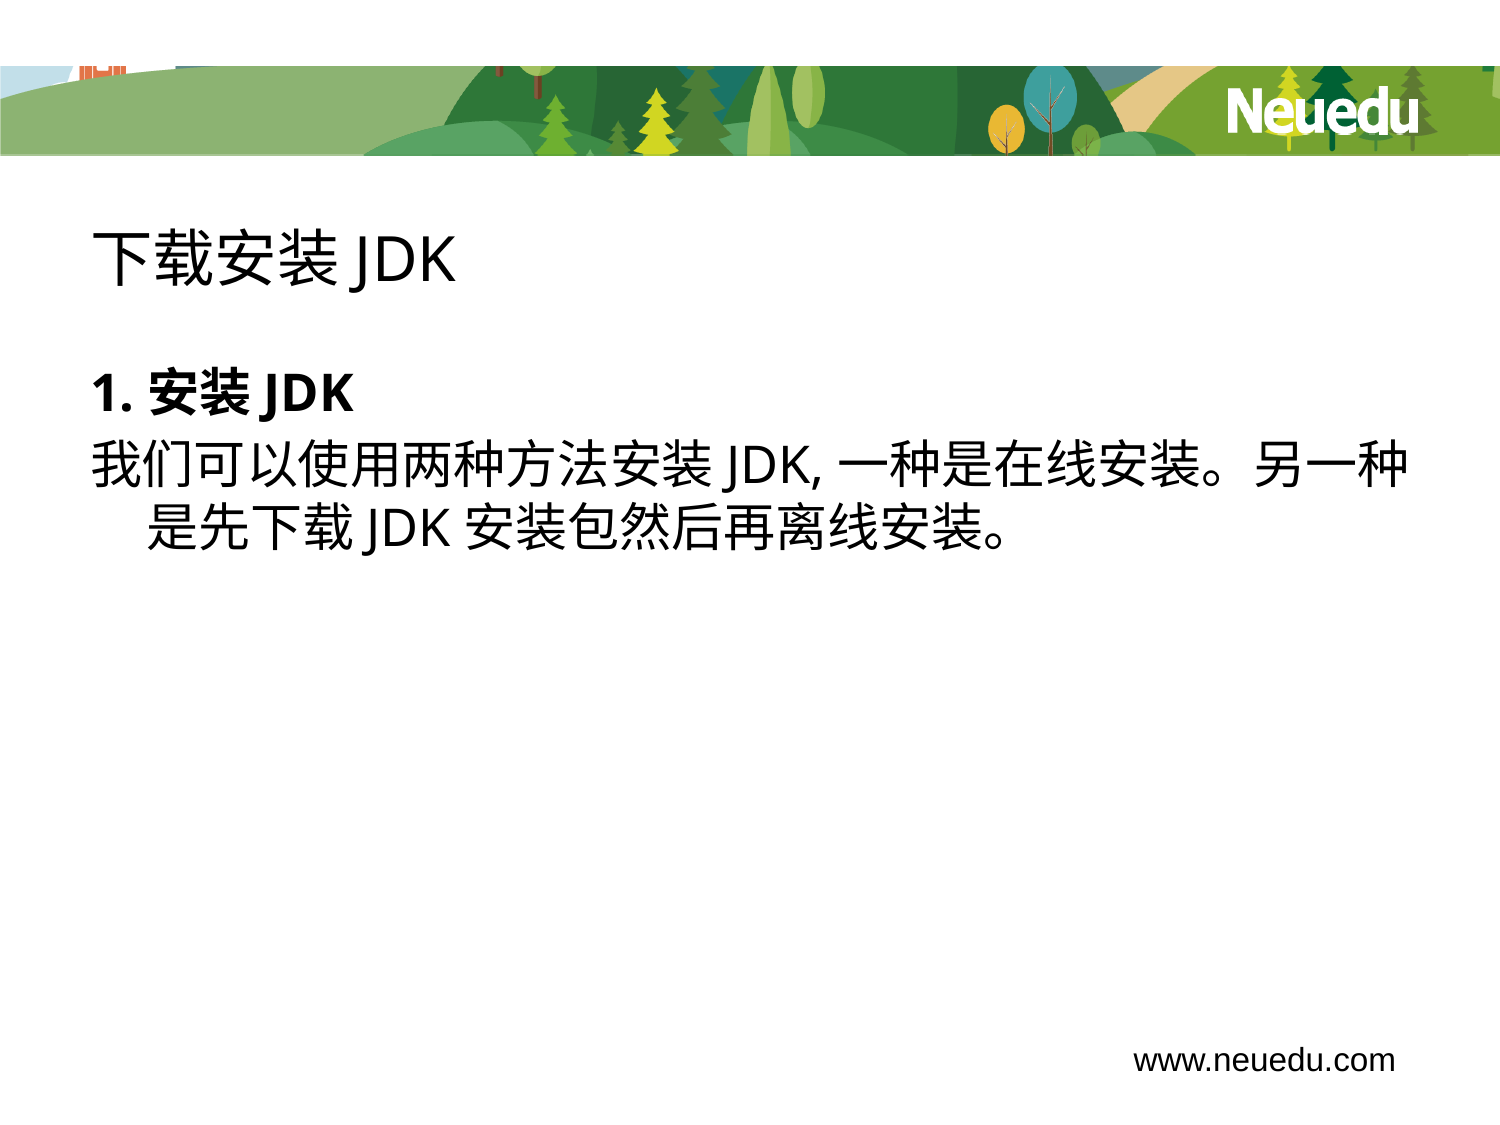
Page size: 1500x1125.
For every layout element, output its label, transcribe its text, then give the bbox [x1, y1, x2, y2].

title 下载安装JDK [75, 187, 1425, 327]
list 1.安装JDK 我们可以使用两种方法安装JDK,一种是在线安装。另一种是先下载JDK安装包然后再离线安装。 [75, 351, 1425, 1005]
picture [0, 66, 1500, 156]
